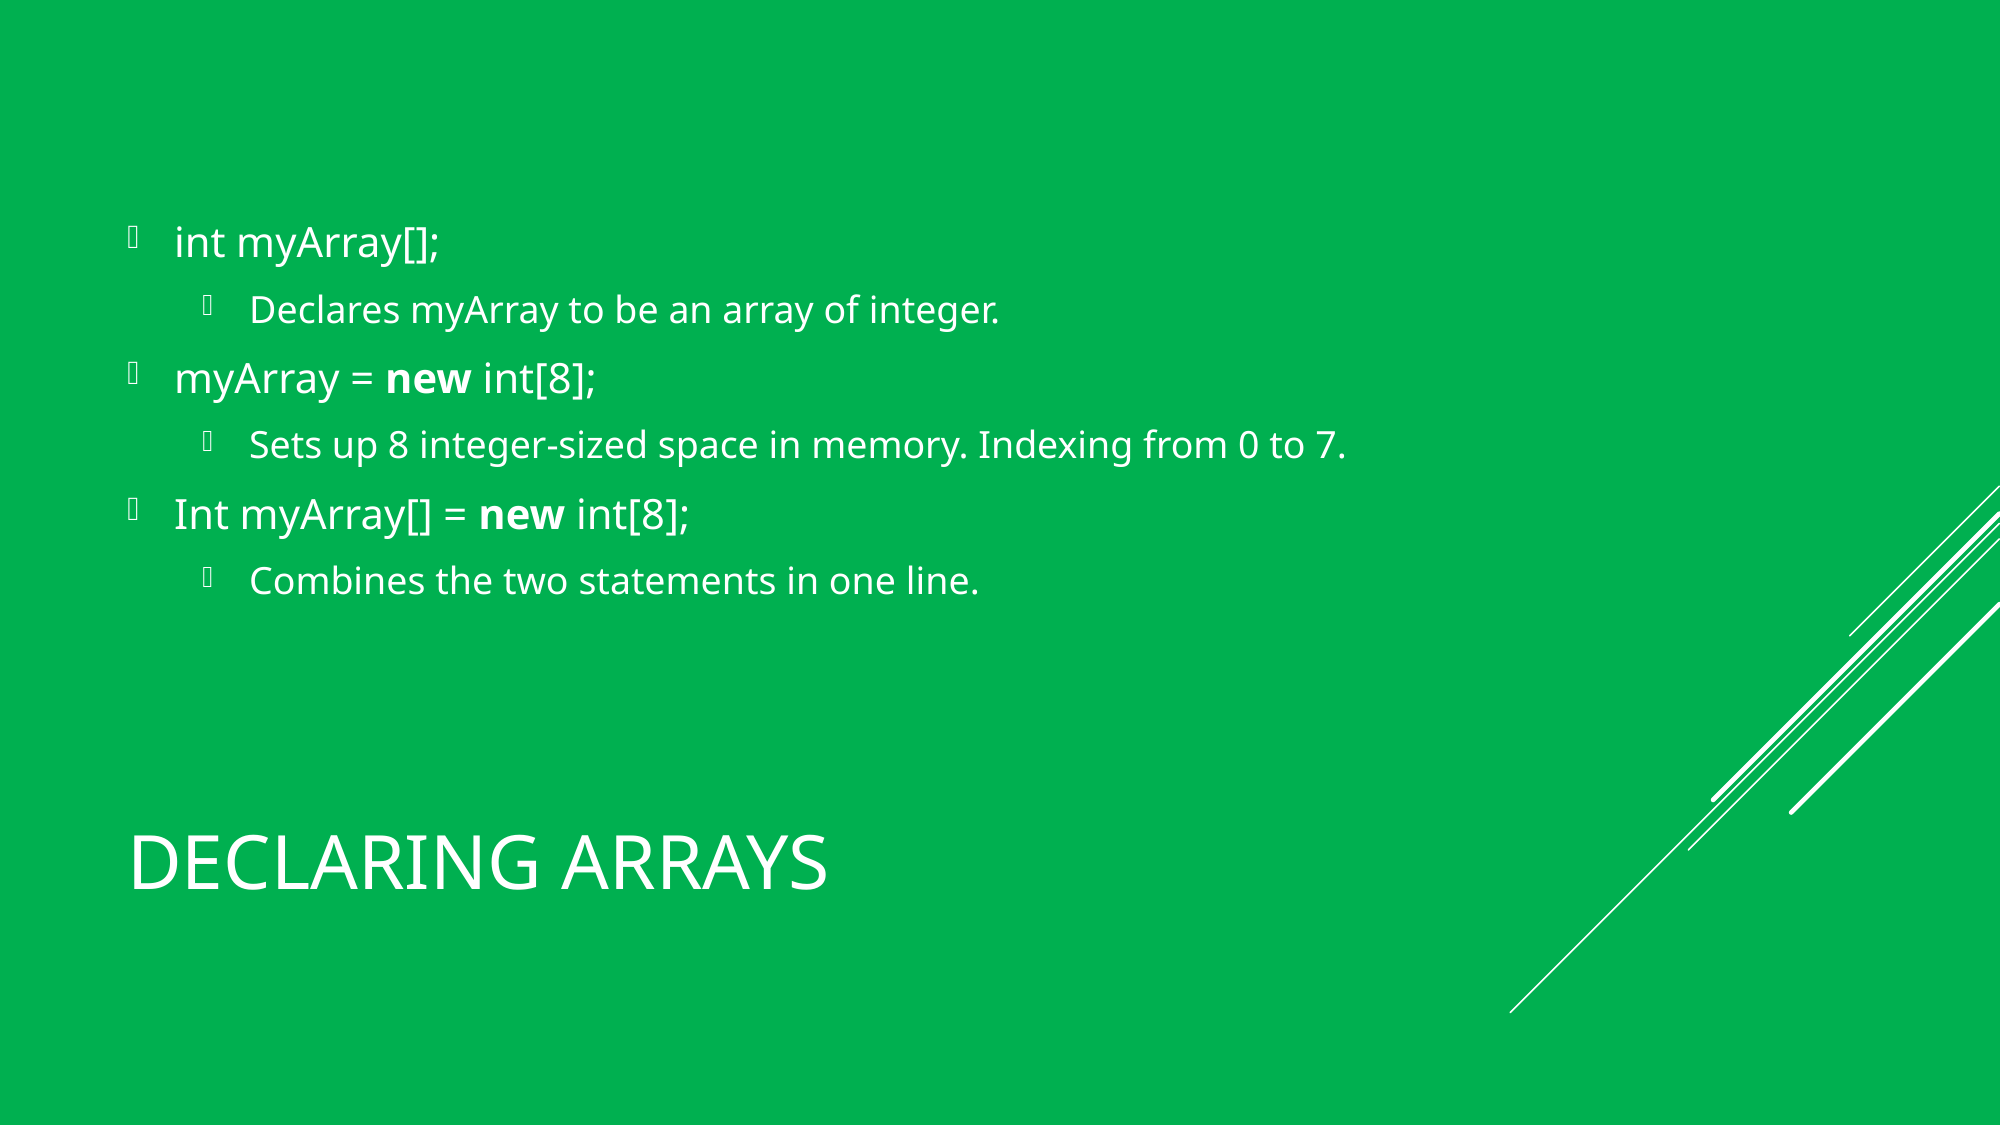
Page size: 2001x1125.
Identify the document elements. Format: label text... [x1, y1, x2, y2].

list int myArray[]; Declares myArray to be an array of integer. myArray = new int[8]; Sets up 8 integer-sized space in memory. Indexing from 0 to 7. Int myArray[] = new int[8]; Combines the two statements in one line. [112, 112, 1513, 706]
title Declaring arrays [112, 736, 1513, 984]
